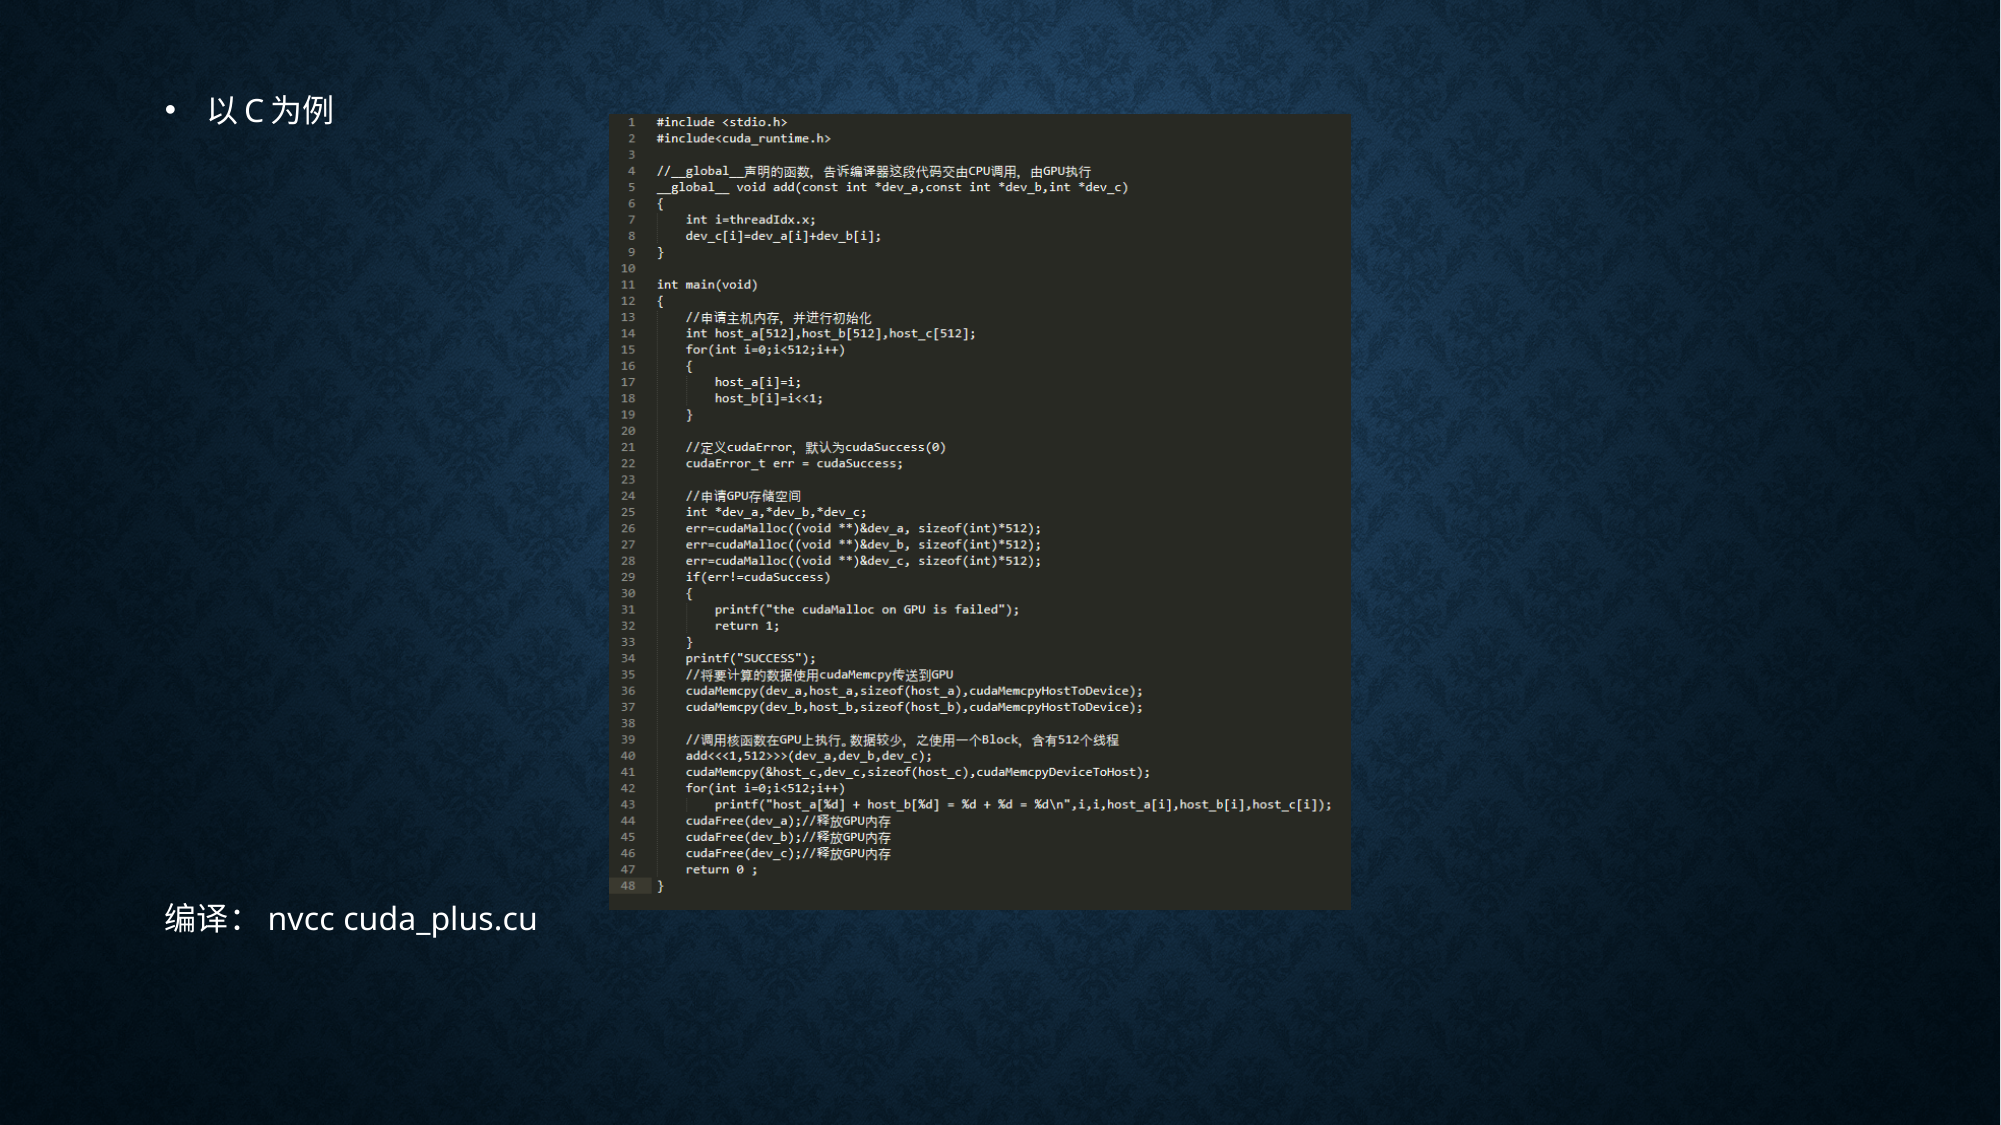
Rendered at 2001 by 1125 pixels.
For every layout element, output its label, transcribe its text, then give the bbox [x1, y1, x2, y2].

list 以C为例 编译：nvcc cuda_plus.cu [149, 74, 1849, 950]
picture [609, 114, 1351, 911]
